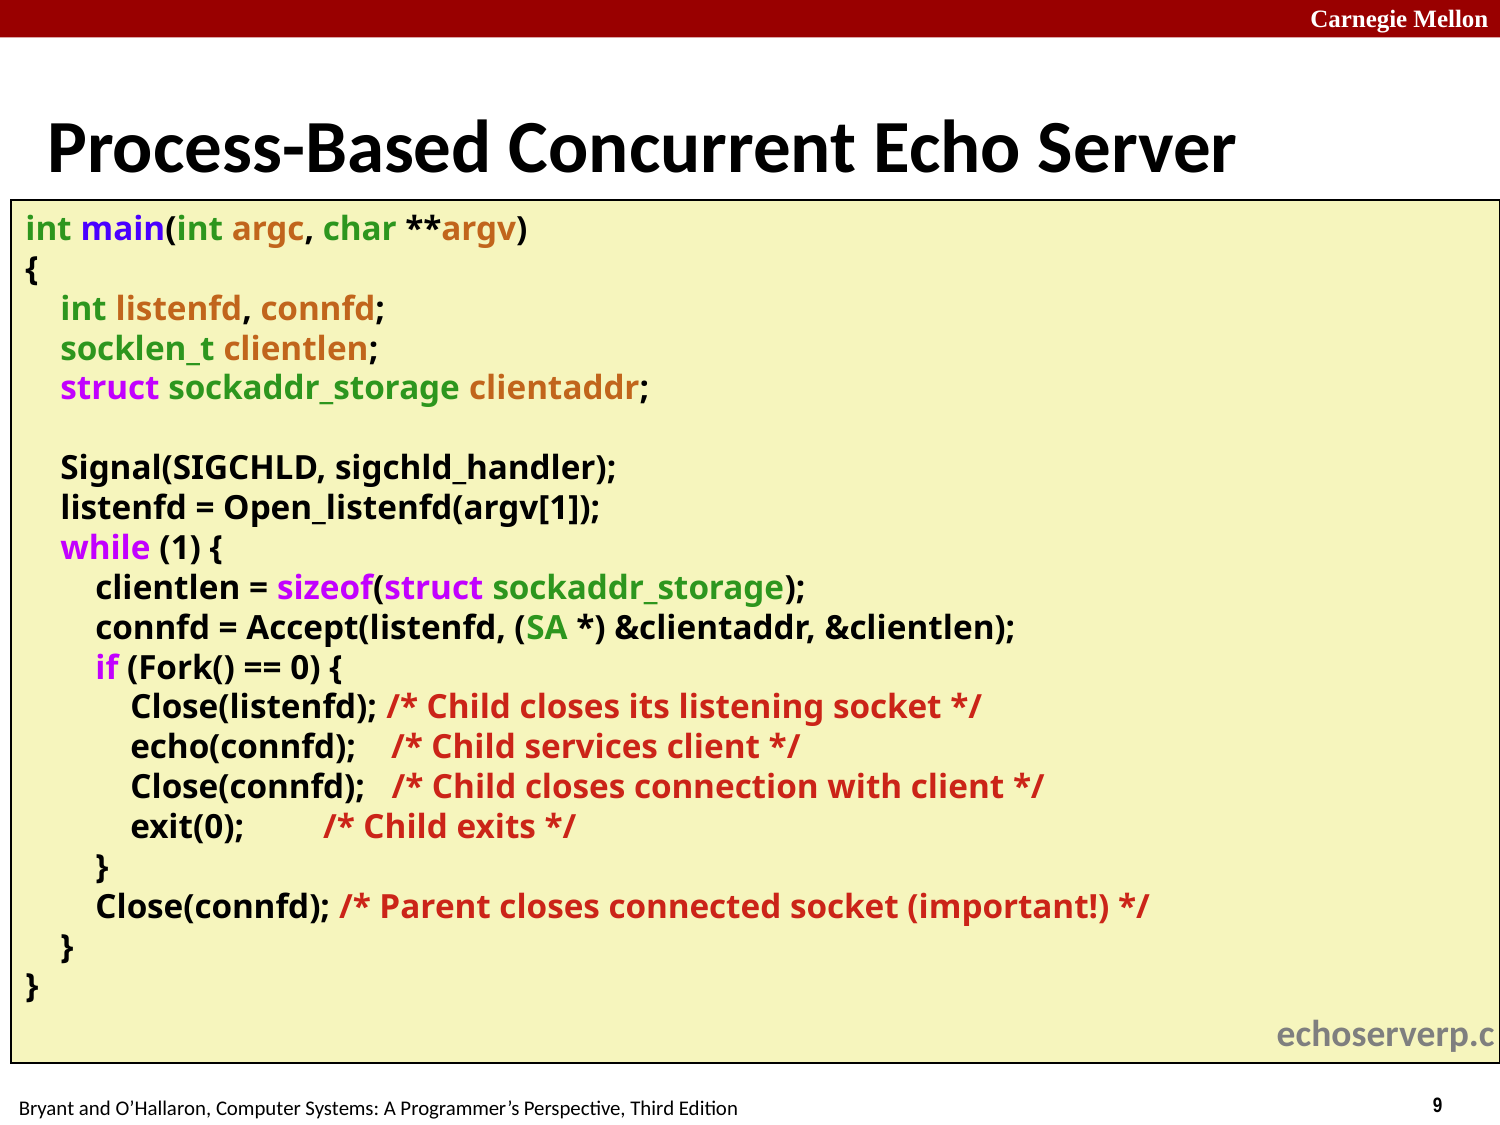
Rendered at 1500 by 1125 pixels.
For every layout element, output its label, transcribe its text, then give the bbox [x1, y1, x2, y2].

text_box int main(int argc, char **argv) { int listenfd, connfd; socklen_t clientlen; struct sockaddr_storage clientaddr; Signal(SIGCHLD, sigchld_handler); listenfd = Open_listenfd(argv[1]); while (1) { clientlen = sizeof(struct sockaddr_storage); connfd = Accept(listenfd, (SA *) &clientaddr, &clientlen); if (Fork() == 0) { Close(listenfd); /* Child closes its listening socket */ echo(connfd); /* Child services client */ Close(connfd); /* Child closes connection with client */ exit(0); /* Child exits */ } Close(connfd); /* Parent closes connected socket (important!) */ } } [10, 199, 1500, 1064]
text_box Process-Based Concurrent Echo Server [32, 95, 1475, 190]
text_box echoserverp.c [1261, 1001, 1500, 1062]
